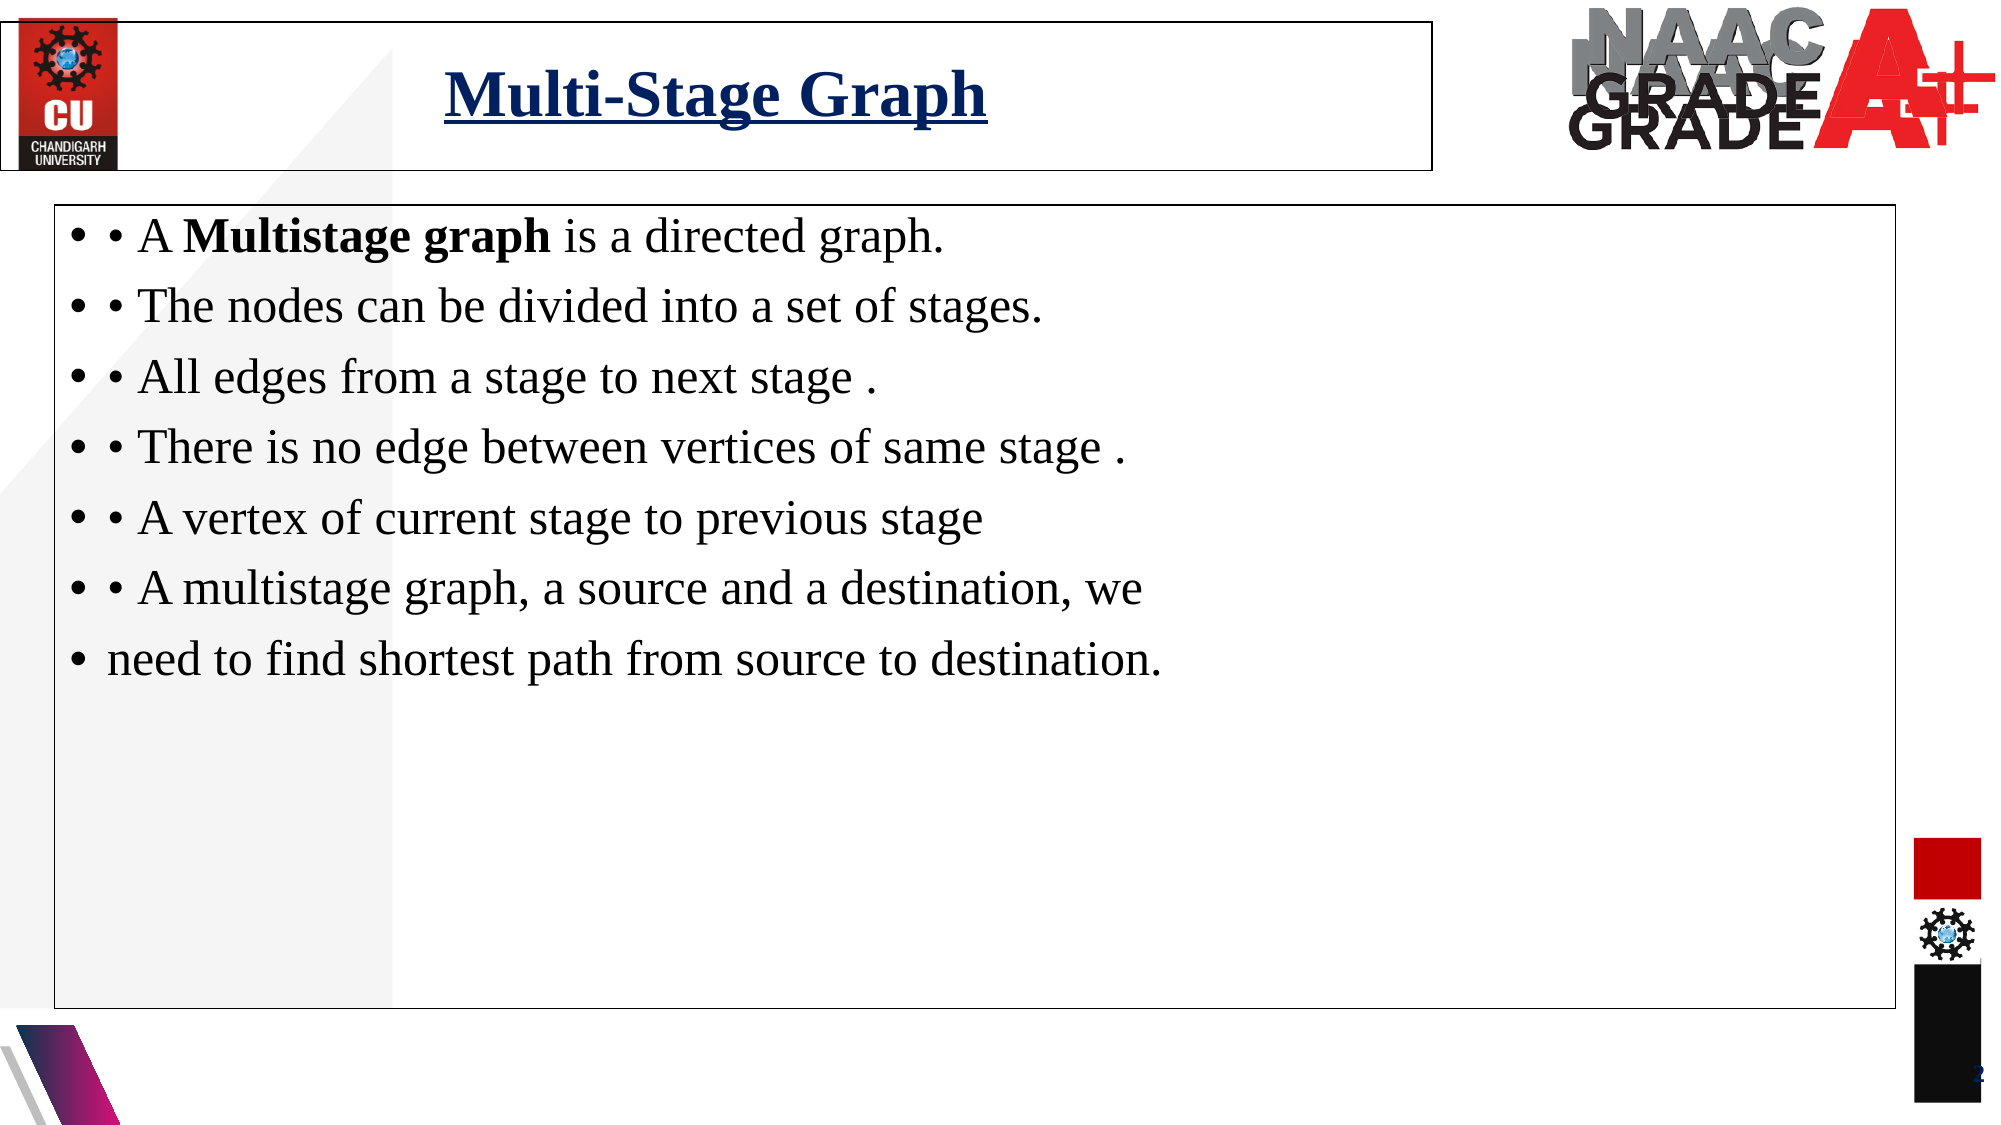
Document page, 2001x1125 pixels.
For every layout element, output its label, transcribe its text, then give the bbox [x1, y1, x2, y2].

picture [18, 17, 118, 21]
slide_number 2 [1550, 1042, 2000, 1103]
list • A Multistage graph is a directed graph. • The nodes can be divided into a set of stages. • All edges from a stage to next stage . • There is no edge between vertices of same stage . • A vertex of current stage to previous stage • A multistage graph, a source and a destination, we need to find shortest path from source to destination. [54, 204, 1896, 1009]
title Multi-Stage Graph [0, 21, 1433, 171]
picture [1568, 6, 1998, 150]
